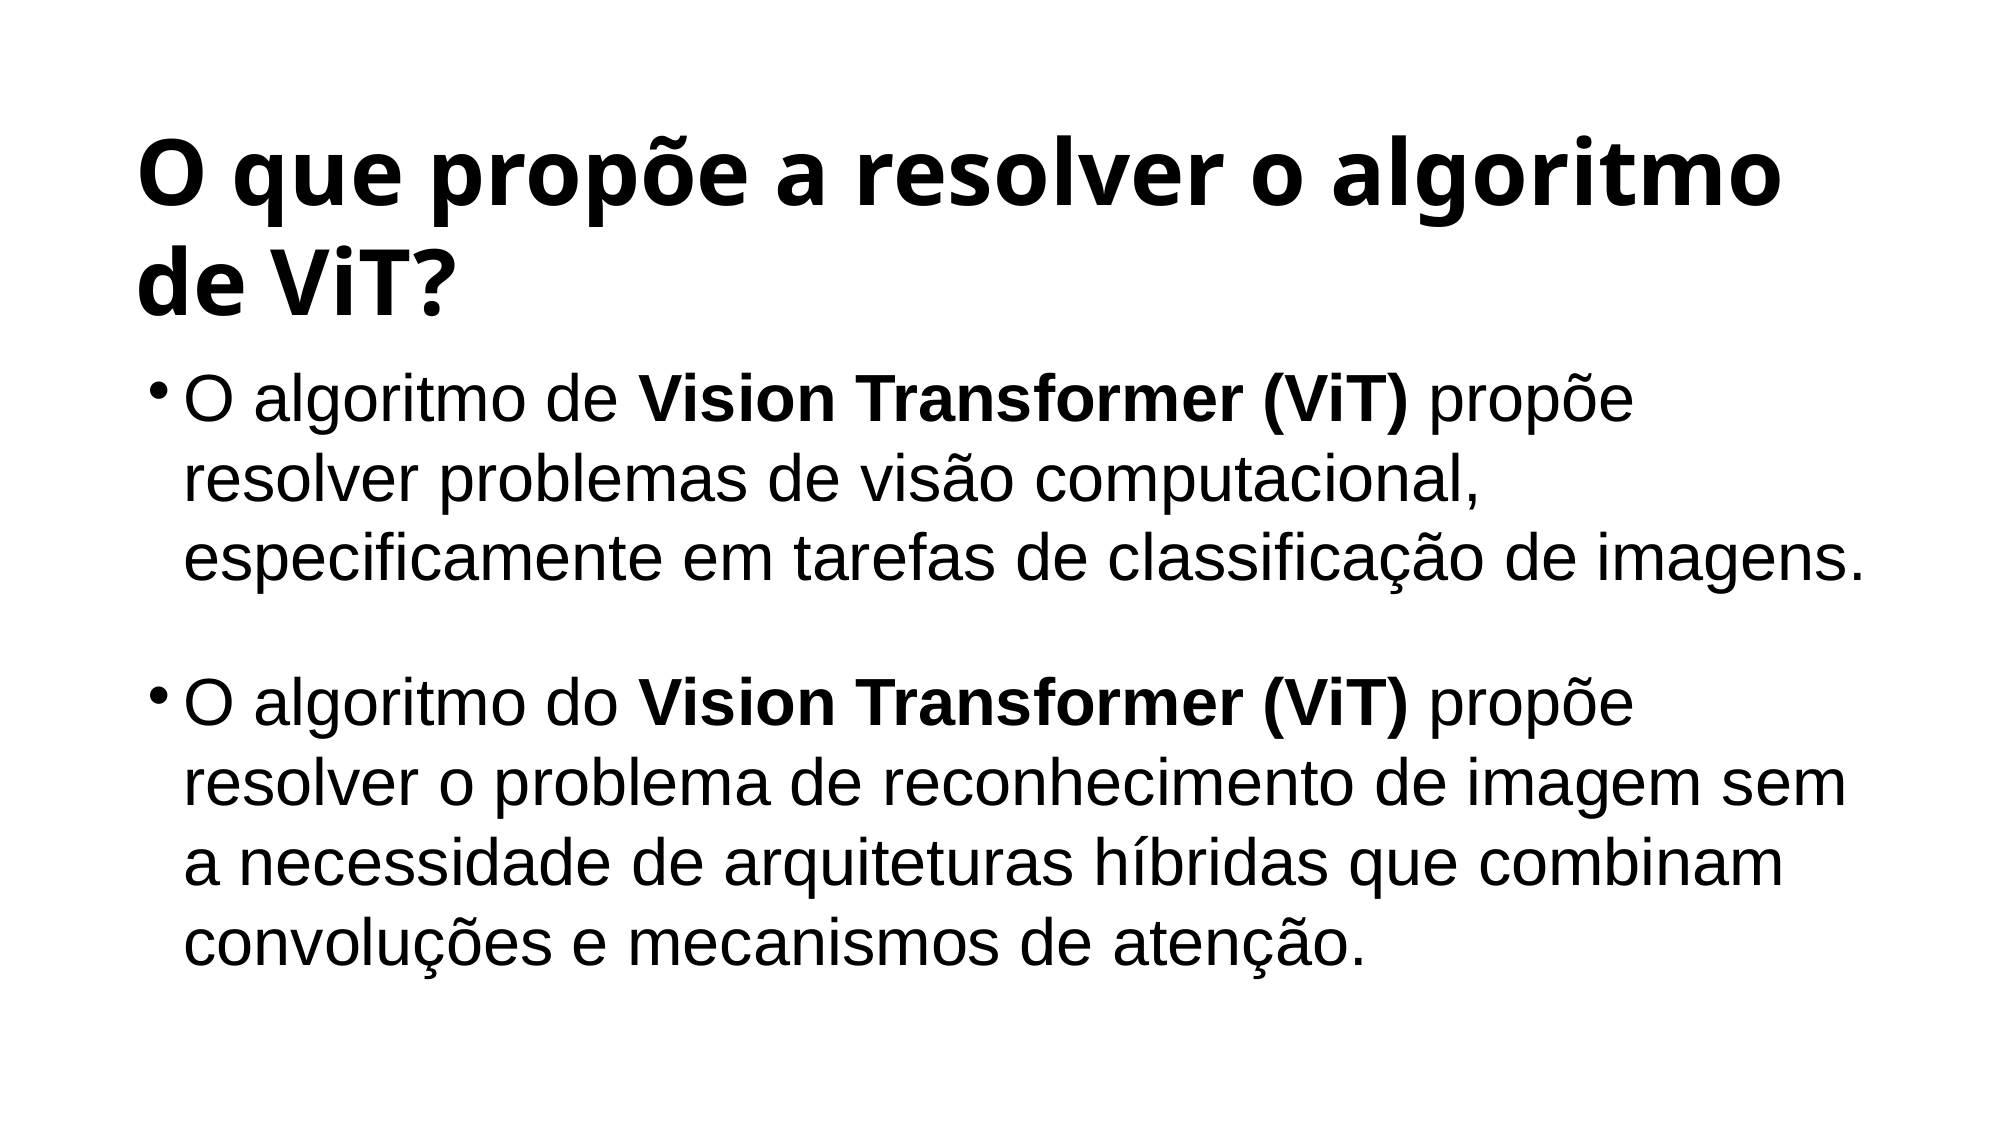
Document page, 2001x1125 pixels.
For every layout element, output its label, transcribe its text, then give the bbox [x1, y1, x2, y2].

subtitle O algoritmo de Vision Transformer (ViT) propõe resolver problemas de visão computacional, especificamente em tarefas de classificação de imagens. O algoritmo do Vision Transformer (ViT) propõe resolver o problema de reconhecimento de imagem sem a necessidade de arquiteturas híbridas que combinam convoluções e mecanismos de atenção. [147, 354, 1873, 1118]
title O que propõe a resolver o algoritmo de ViT? [135, 59, 1861, 278]
